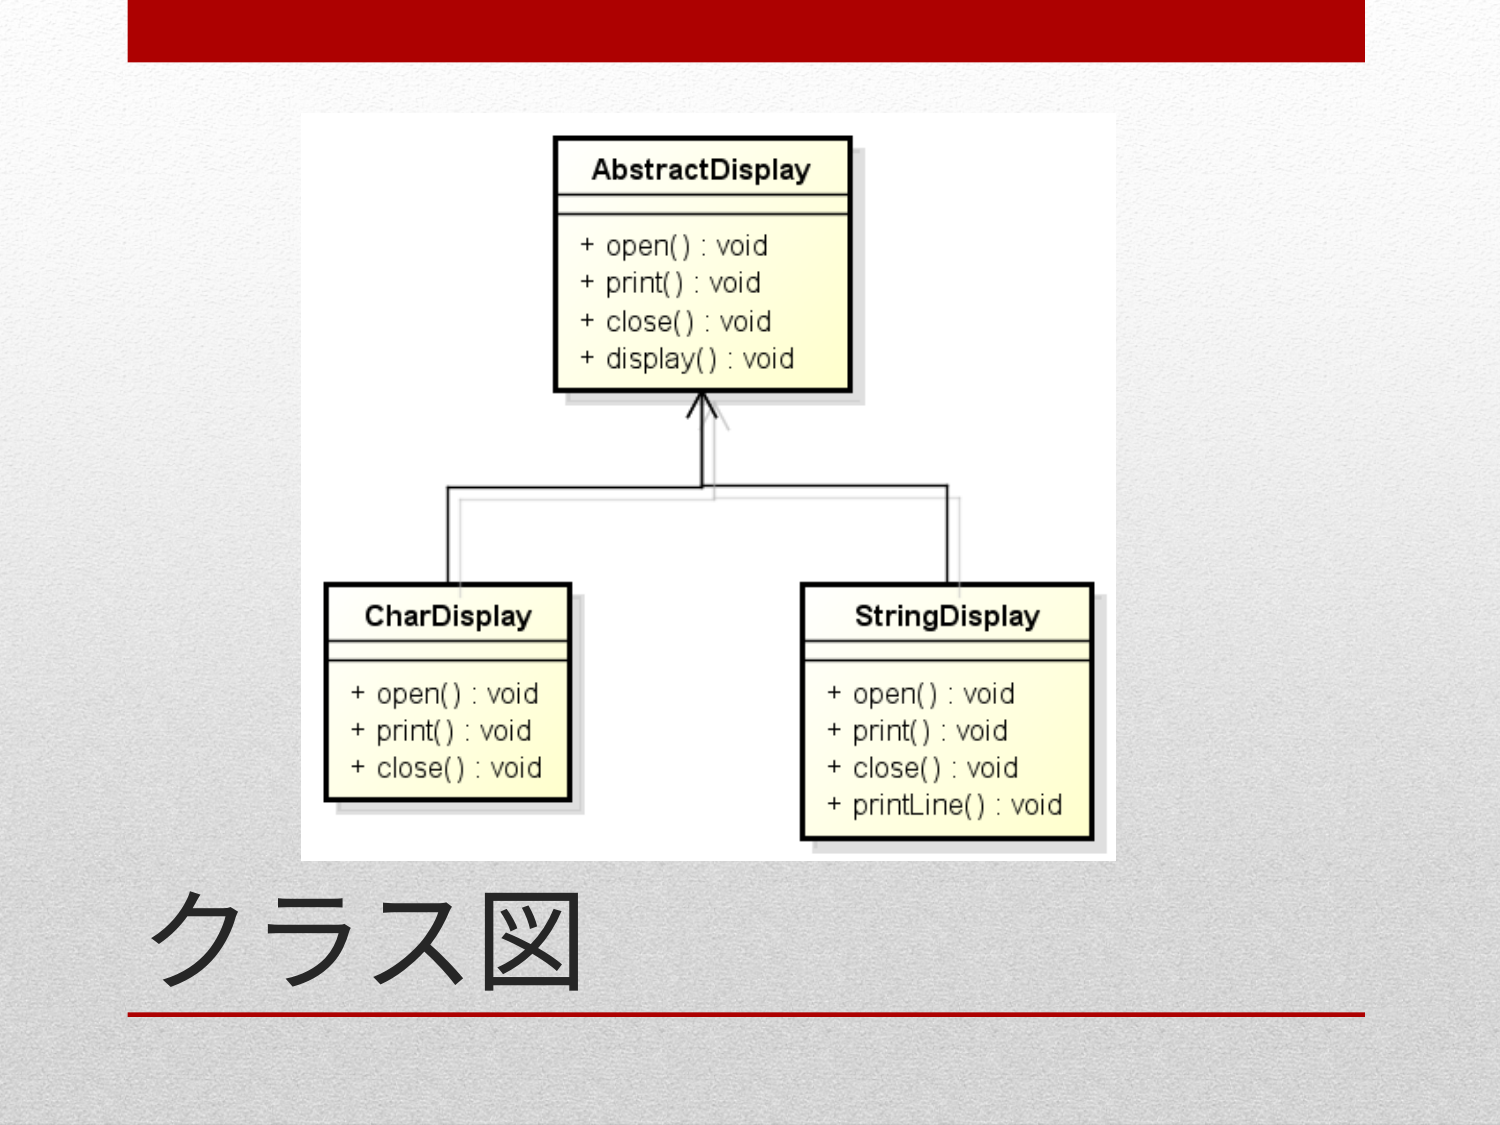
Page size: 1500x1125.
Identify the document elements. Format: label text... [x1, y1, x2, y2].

title クラス図 [125, 750, 1238, 1013]
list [300, 112, 1117, 862]
